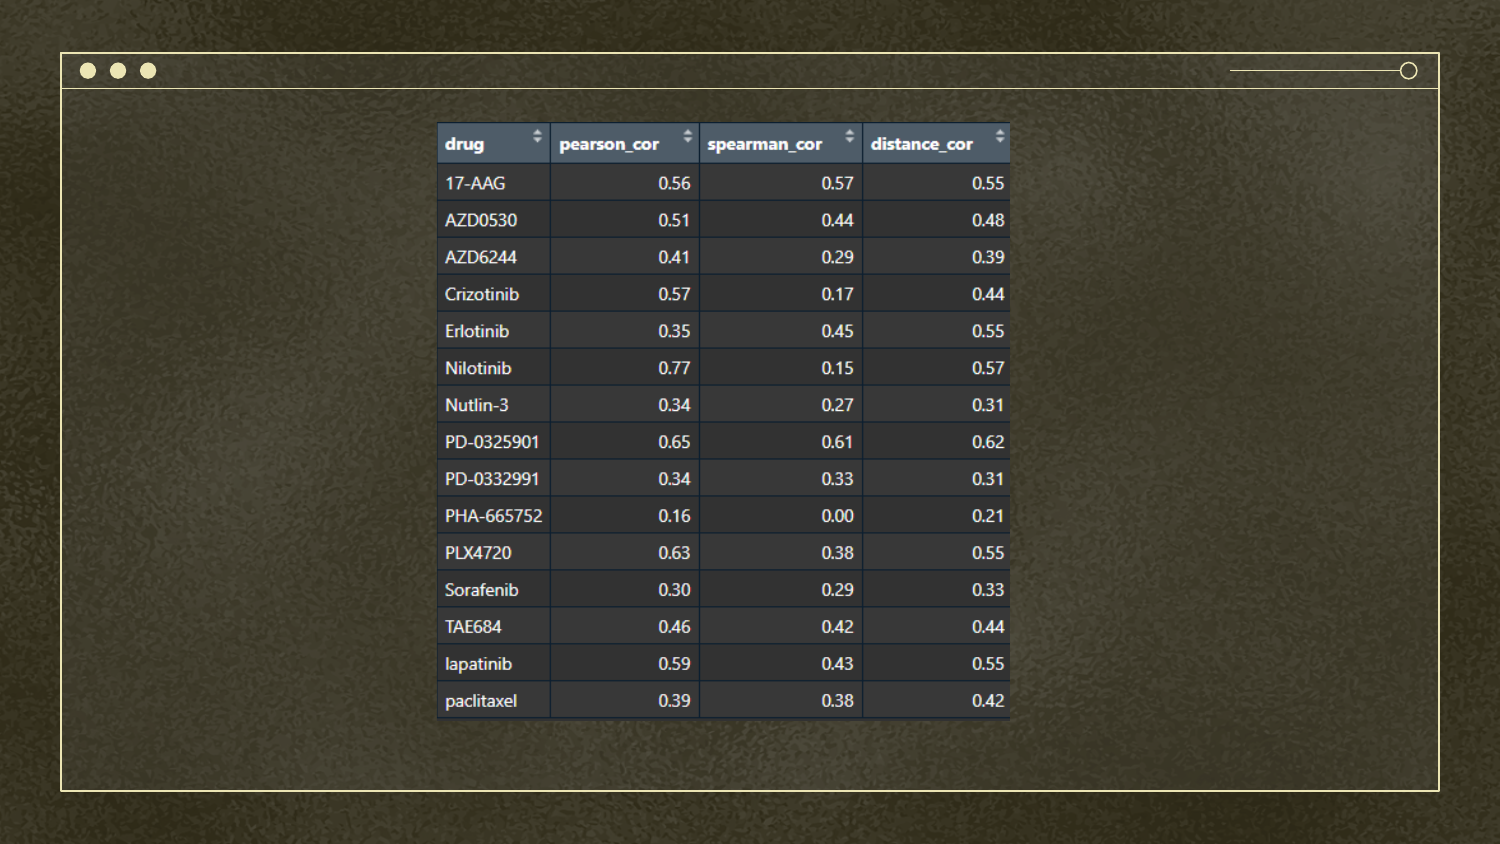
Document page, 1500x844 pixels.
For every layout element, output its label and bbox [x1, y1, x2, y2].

picture [436, 122, 1011, 722]
